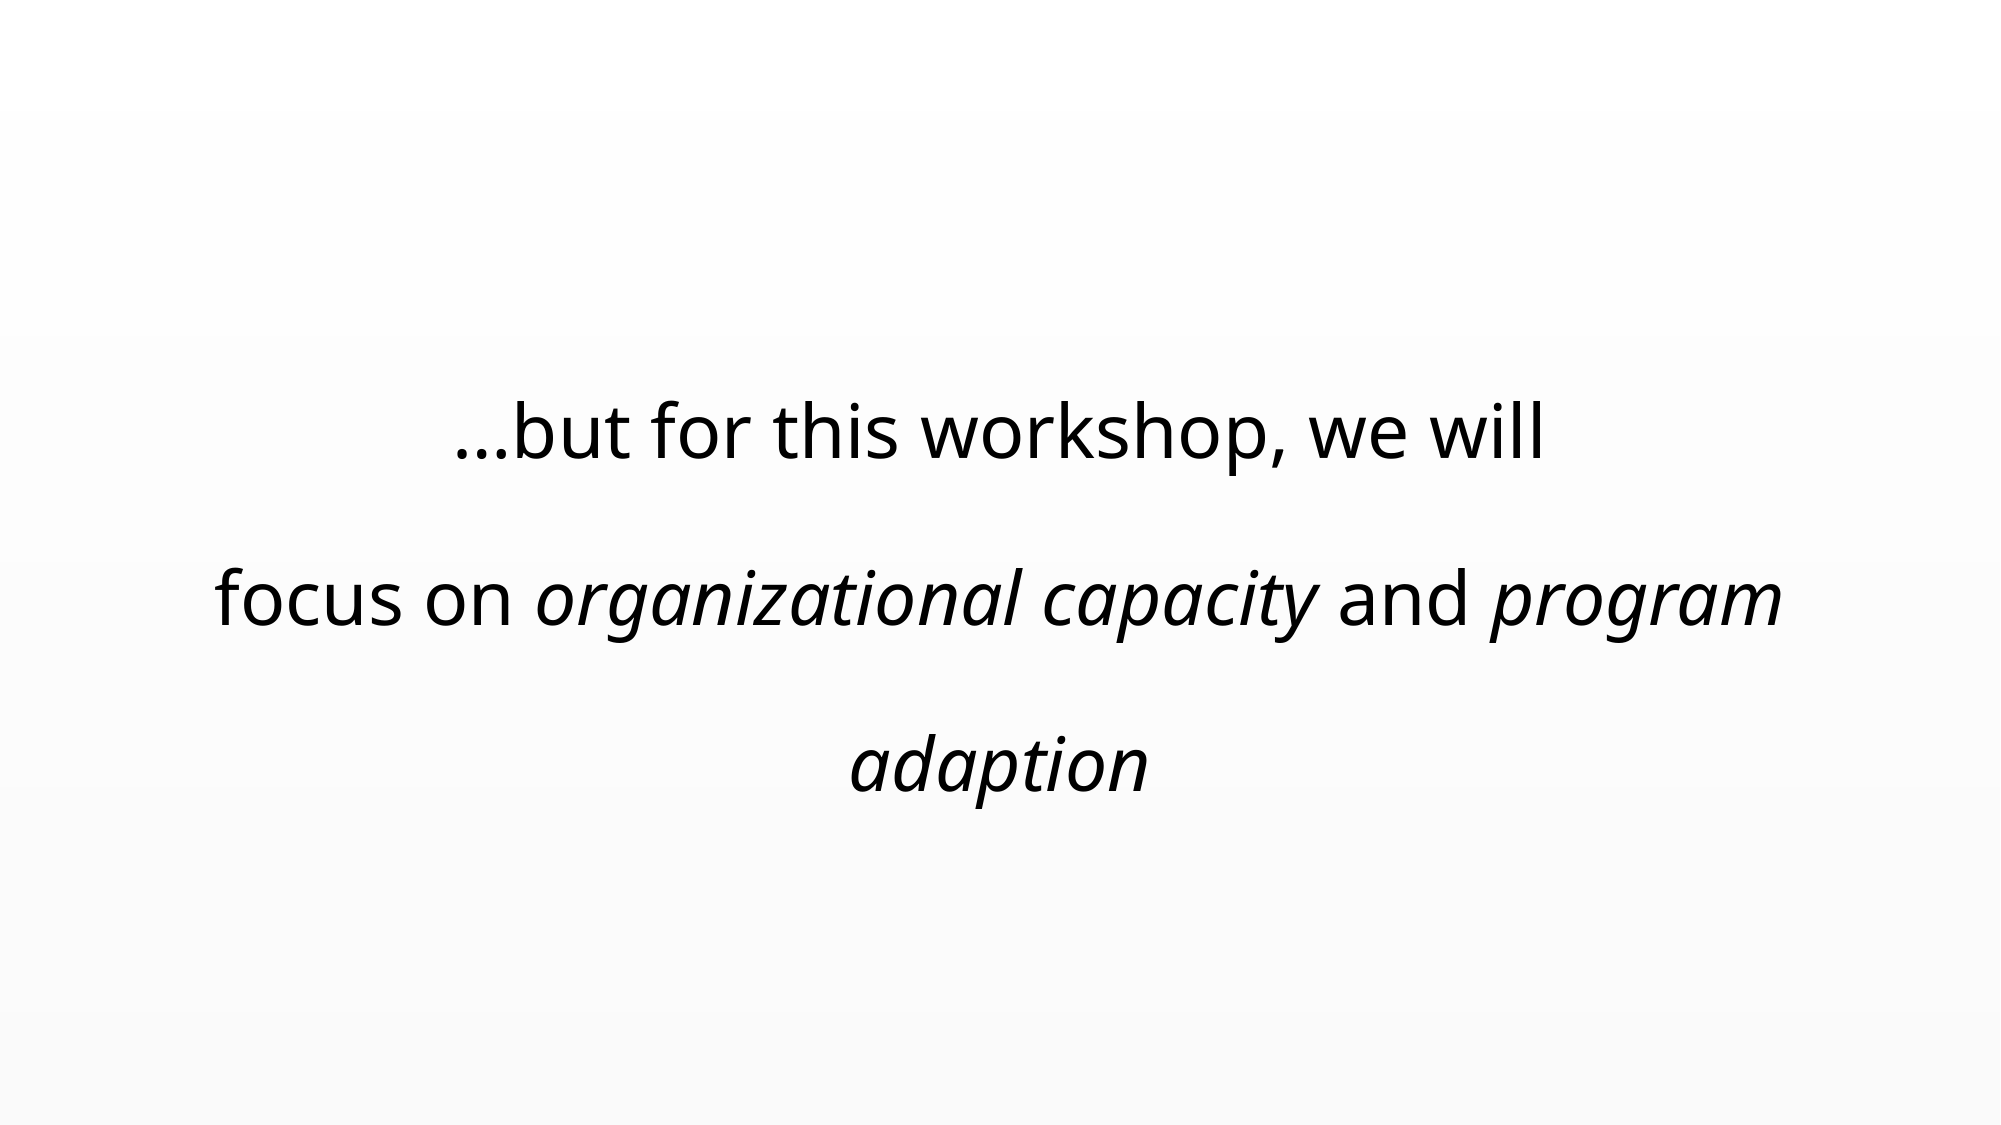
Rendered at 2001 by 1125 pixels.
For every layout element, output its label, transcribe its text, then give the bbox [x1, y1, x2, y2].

list …but for this workshop, we will focus on organizational capacity and program adaption [137, 299, 1863, 1014]
